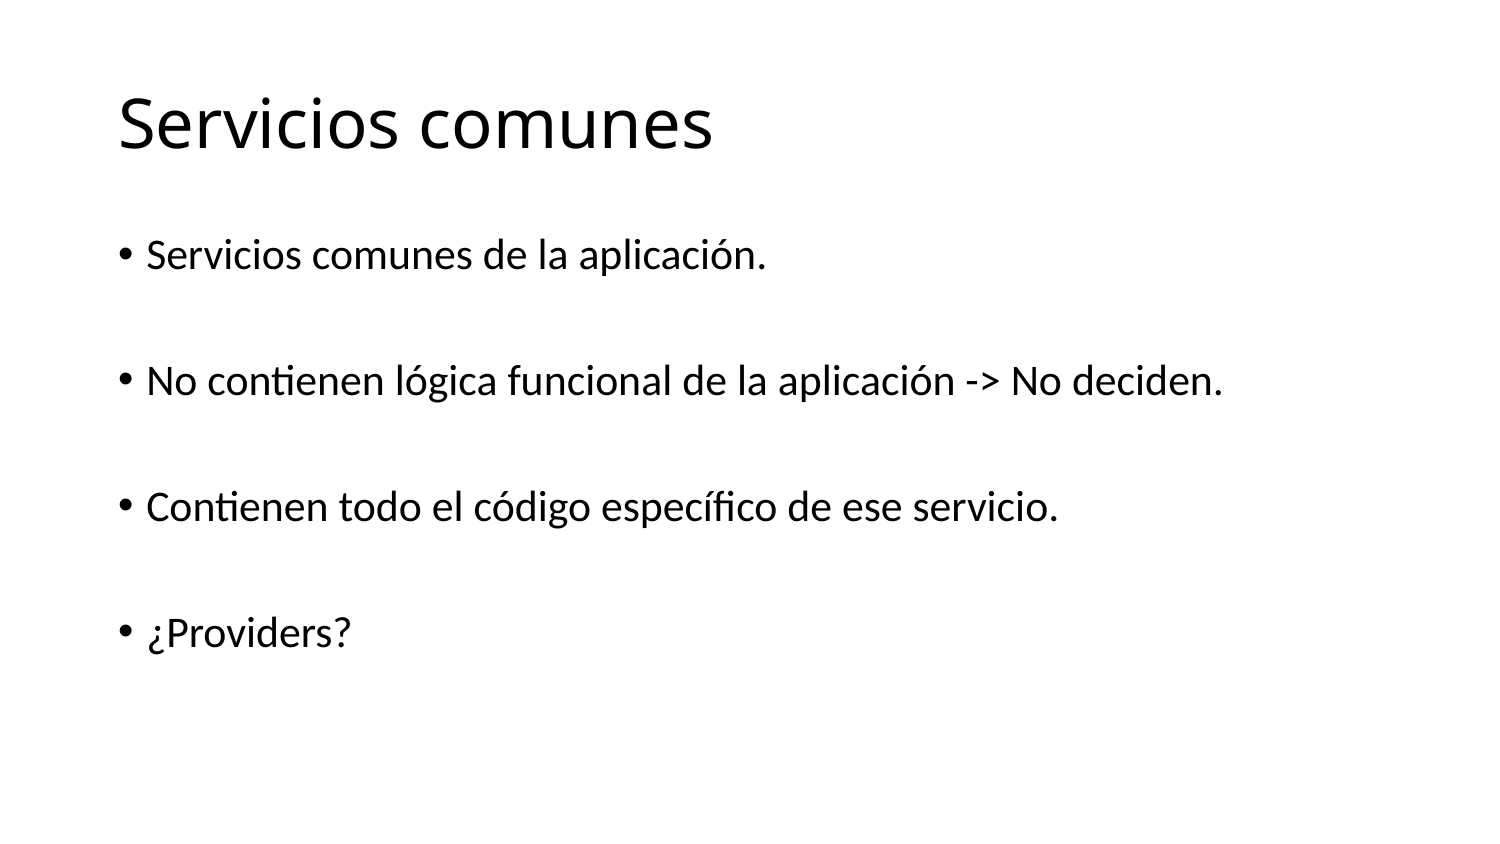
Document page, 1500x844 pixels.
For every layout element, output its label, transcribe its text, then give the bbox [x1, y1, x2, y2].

list Servicios comunes de la aplicación. No contienen lógica funcional de la aplicación -> No deciden. Contienen todo el código específico de ese servicio. ¿Providers? [103, 224, 1397, 760]
title Servicios comunes [103, 44, 1397, 208]
